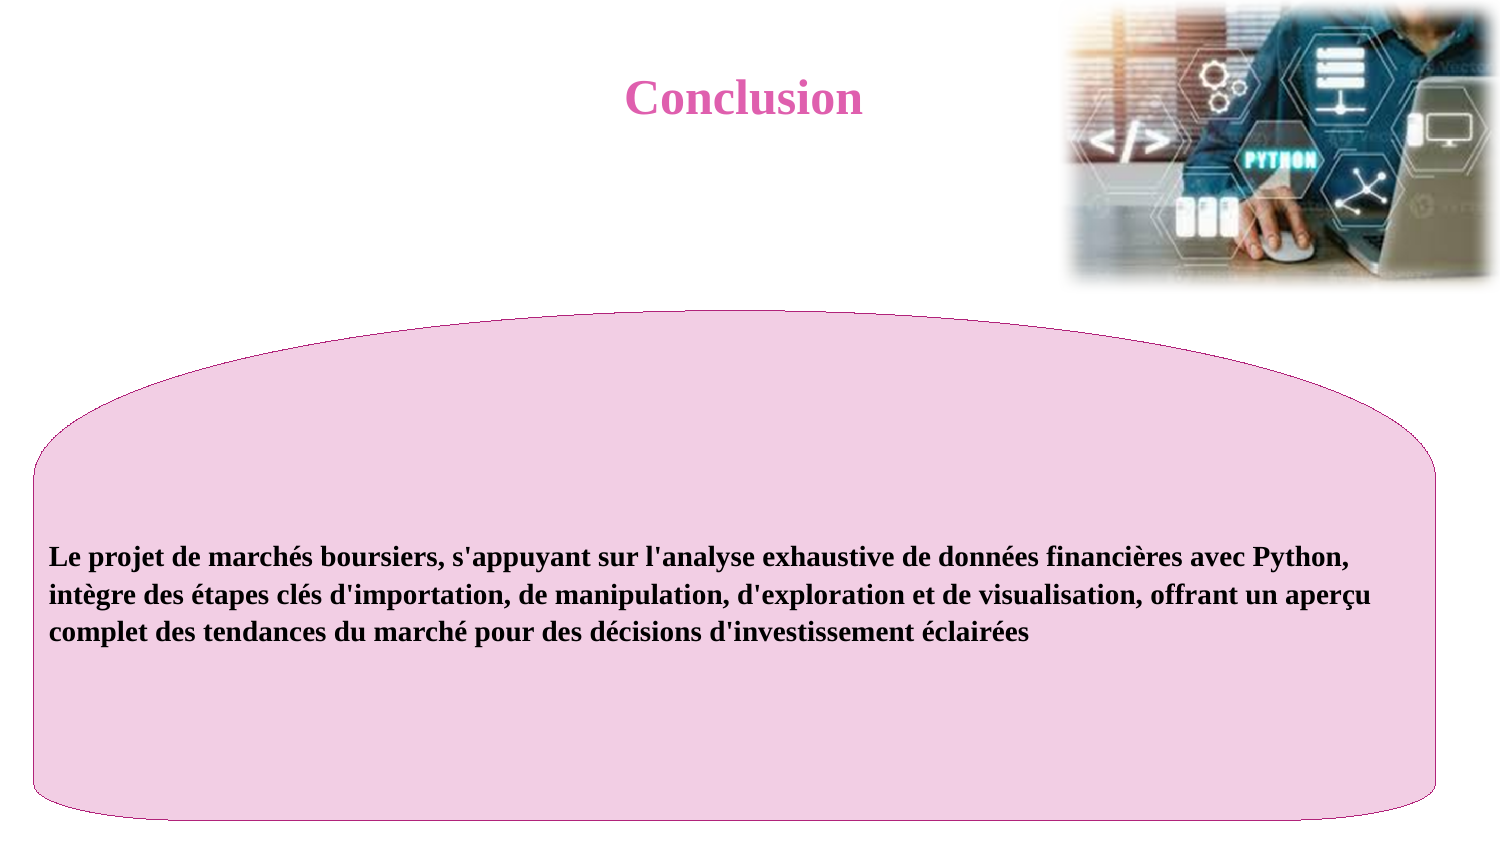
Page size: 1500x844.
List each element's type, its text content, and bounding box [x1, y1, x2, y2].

text_box Le projet de marchés boursiers, s'appuyant sur l'analyse exhaustive de données financières avec Python, intègre des étapes clés d'importation, de manipulation, d'exploration et de visualisation, offrant un aperçu complet des tendances du marché pour des décisions d'investissement éclairées [33, 310, 1436, 821]
title Conclusion [0, 22, 1051, 167]
picture [1056, 0, 1500, 295]
